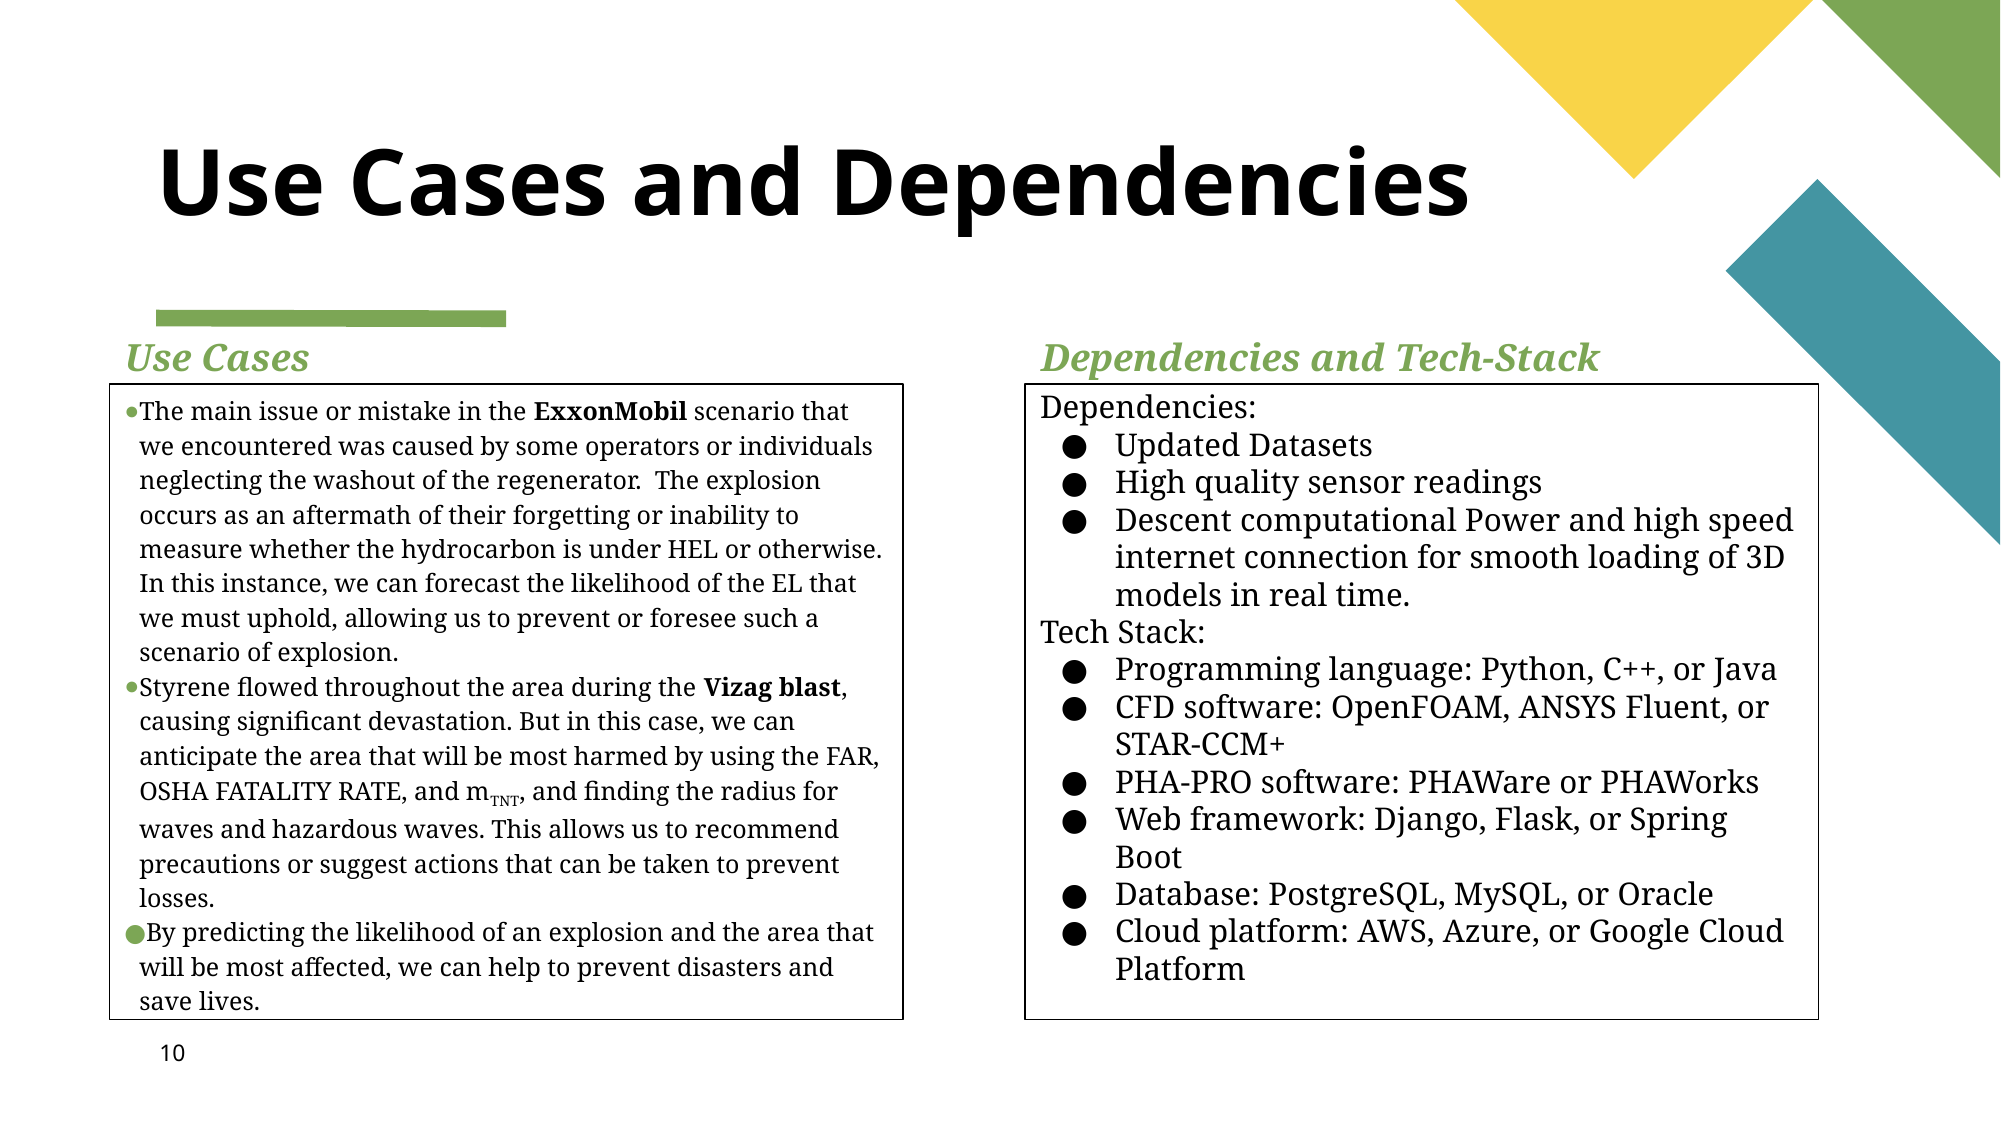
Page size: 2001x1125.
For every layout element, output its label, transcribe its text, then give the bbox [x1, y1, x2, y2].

list The main issue or mistake in the ExxonMobil scenario that we encountered was caused by some operators or individuals neglecting the washout of the regenerator. The explosion occurs as an aftermath of their forgetting or inability to measure whether the hydrocarbon is under HEL or otherwise. In this instance, we can forecast the likelihood of the EL that we must uphold, allowing us to prevent or foresee such a scenario of explosion. Styrene flowed throughout the area during the Vizag blast, causing significant devastation. But in this case, we can anticipate the area that will be most harmed by using the FAR, OSHA FATALITY RATE, and mTNT, and finding the radius for waves and hazardous waves. This allows us to recommend precautions or suggest actions that can be taken to prevent losses. By predicting the likelihood of an explosion and the area that will be most affected, we can help to prevent disasters and save lives. [109, 383, 904, 1020]
list Use Cases [109, 332, 904, 383]
text_box Dependencies and Tech-Stack [1026, 331, 1820, 384]
text_box Dependencies: Updated Datasets High quality sensor readings Descent computational Power and high speed internet connection for smooth loading of 3D models in real time. Tech Stack: Programming language: Python, C++, or Java CFD software: OpenFOAM, ANSYS Fluent, or STAR-CCM+ PHA-PRO software: PHAWare or PHAWorks Web framework: Django, Flask, or Spring Boot Database: PostgreSQL, MySQL, or Oracle Cloud platform: AWS, Azure, or Google Cloud Platform [1025, 383, 1819, 1020]
title Use Cases and Dependencies [156, 105, 1798, 236]
slide_number 10 [159, 1038, 246, 1080]
